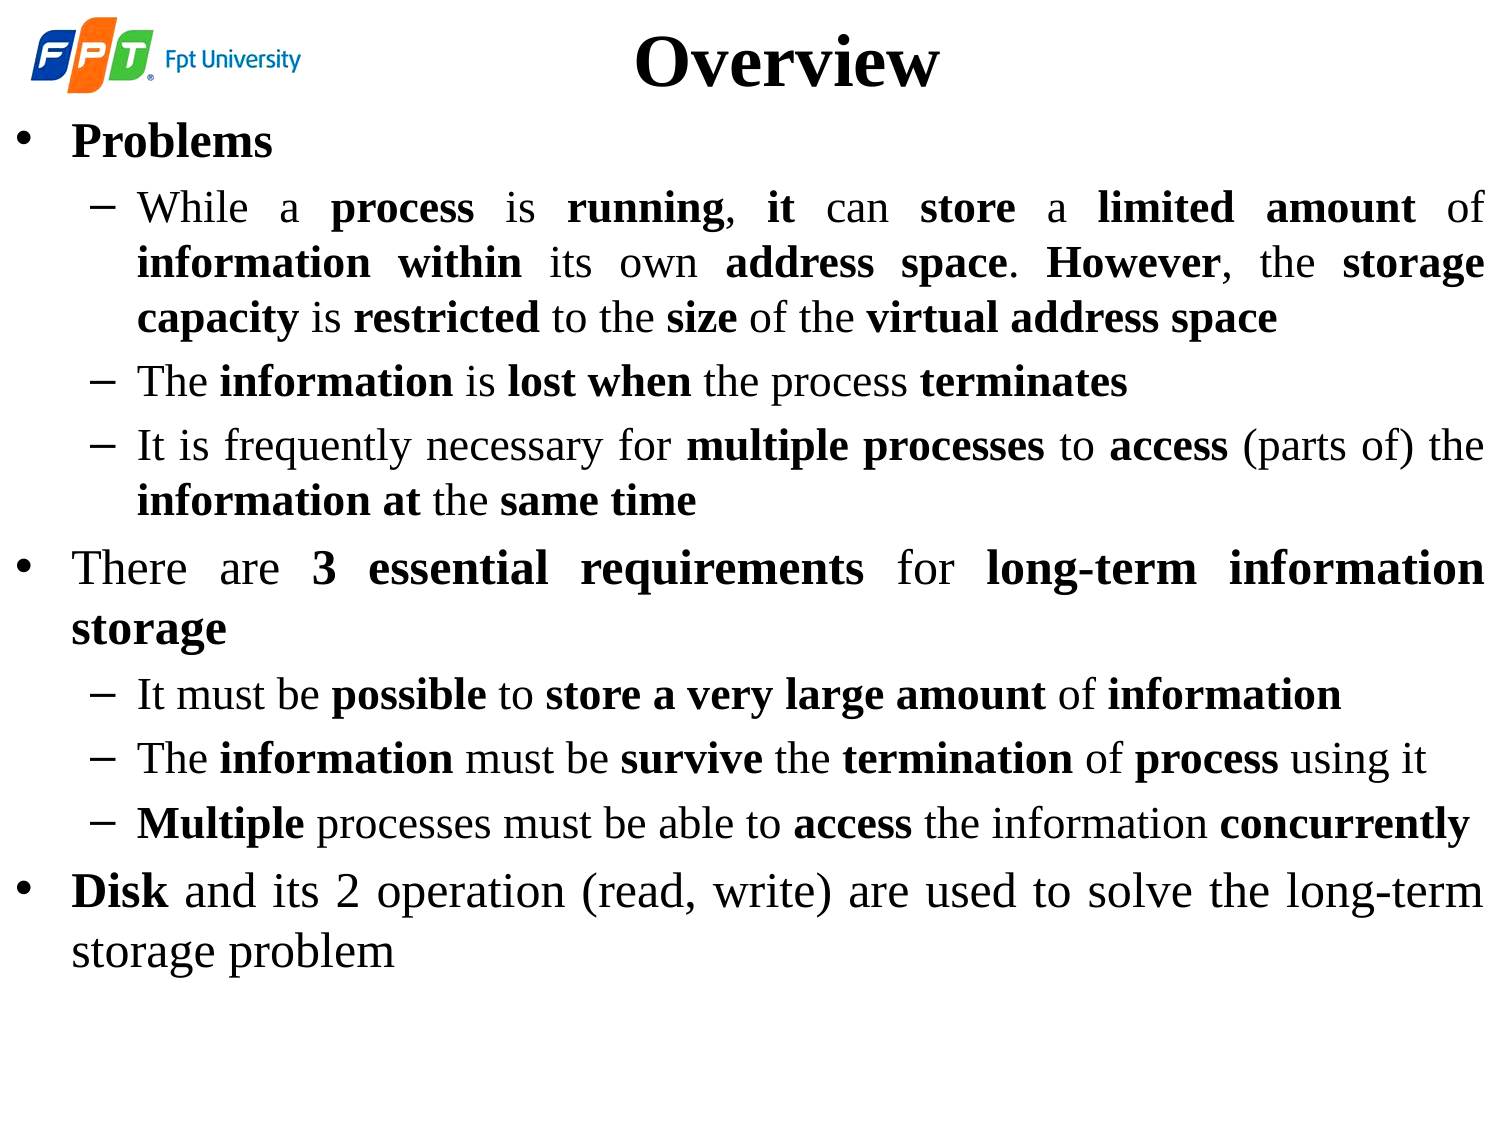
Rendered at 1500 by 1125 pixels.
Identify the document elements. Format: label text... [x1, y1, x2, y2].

text_box Overview [112, 0, 1463, 113]
picture [0, 0, 112, 99]
list Problems While a process is running, it can store a limited amount of information within its own address space. However, the storage capacity is restricted to the size of the virtual address space The information is lost when the process terminates It is frequently necessary for multiple processes to access (parts of) the information at the same time There are 3 essential requirements for long-term information storage It must be possible to store a very large amount of information The information must be survive the termination of process using it Multiple processes must be able to access the information concurrently Disk and its 2 operation (read, write) are used to solve the long-term storage problem [0, 99, 1500, 1125]
